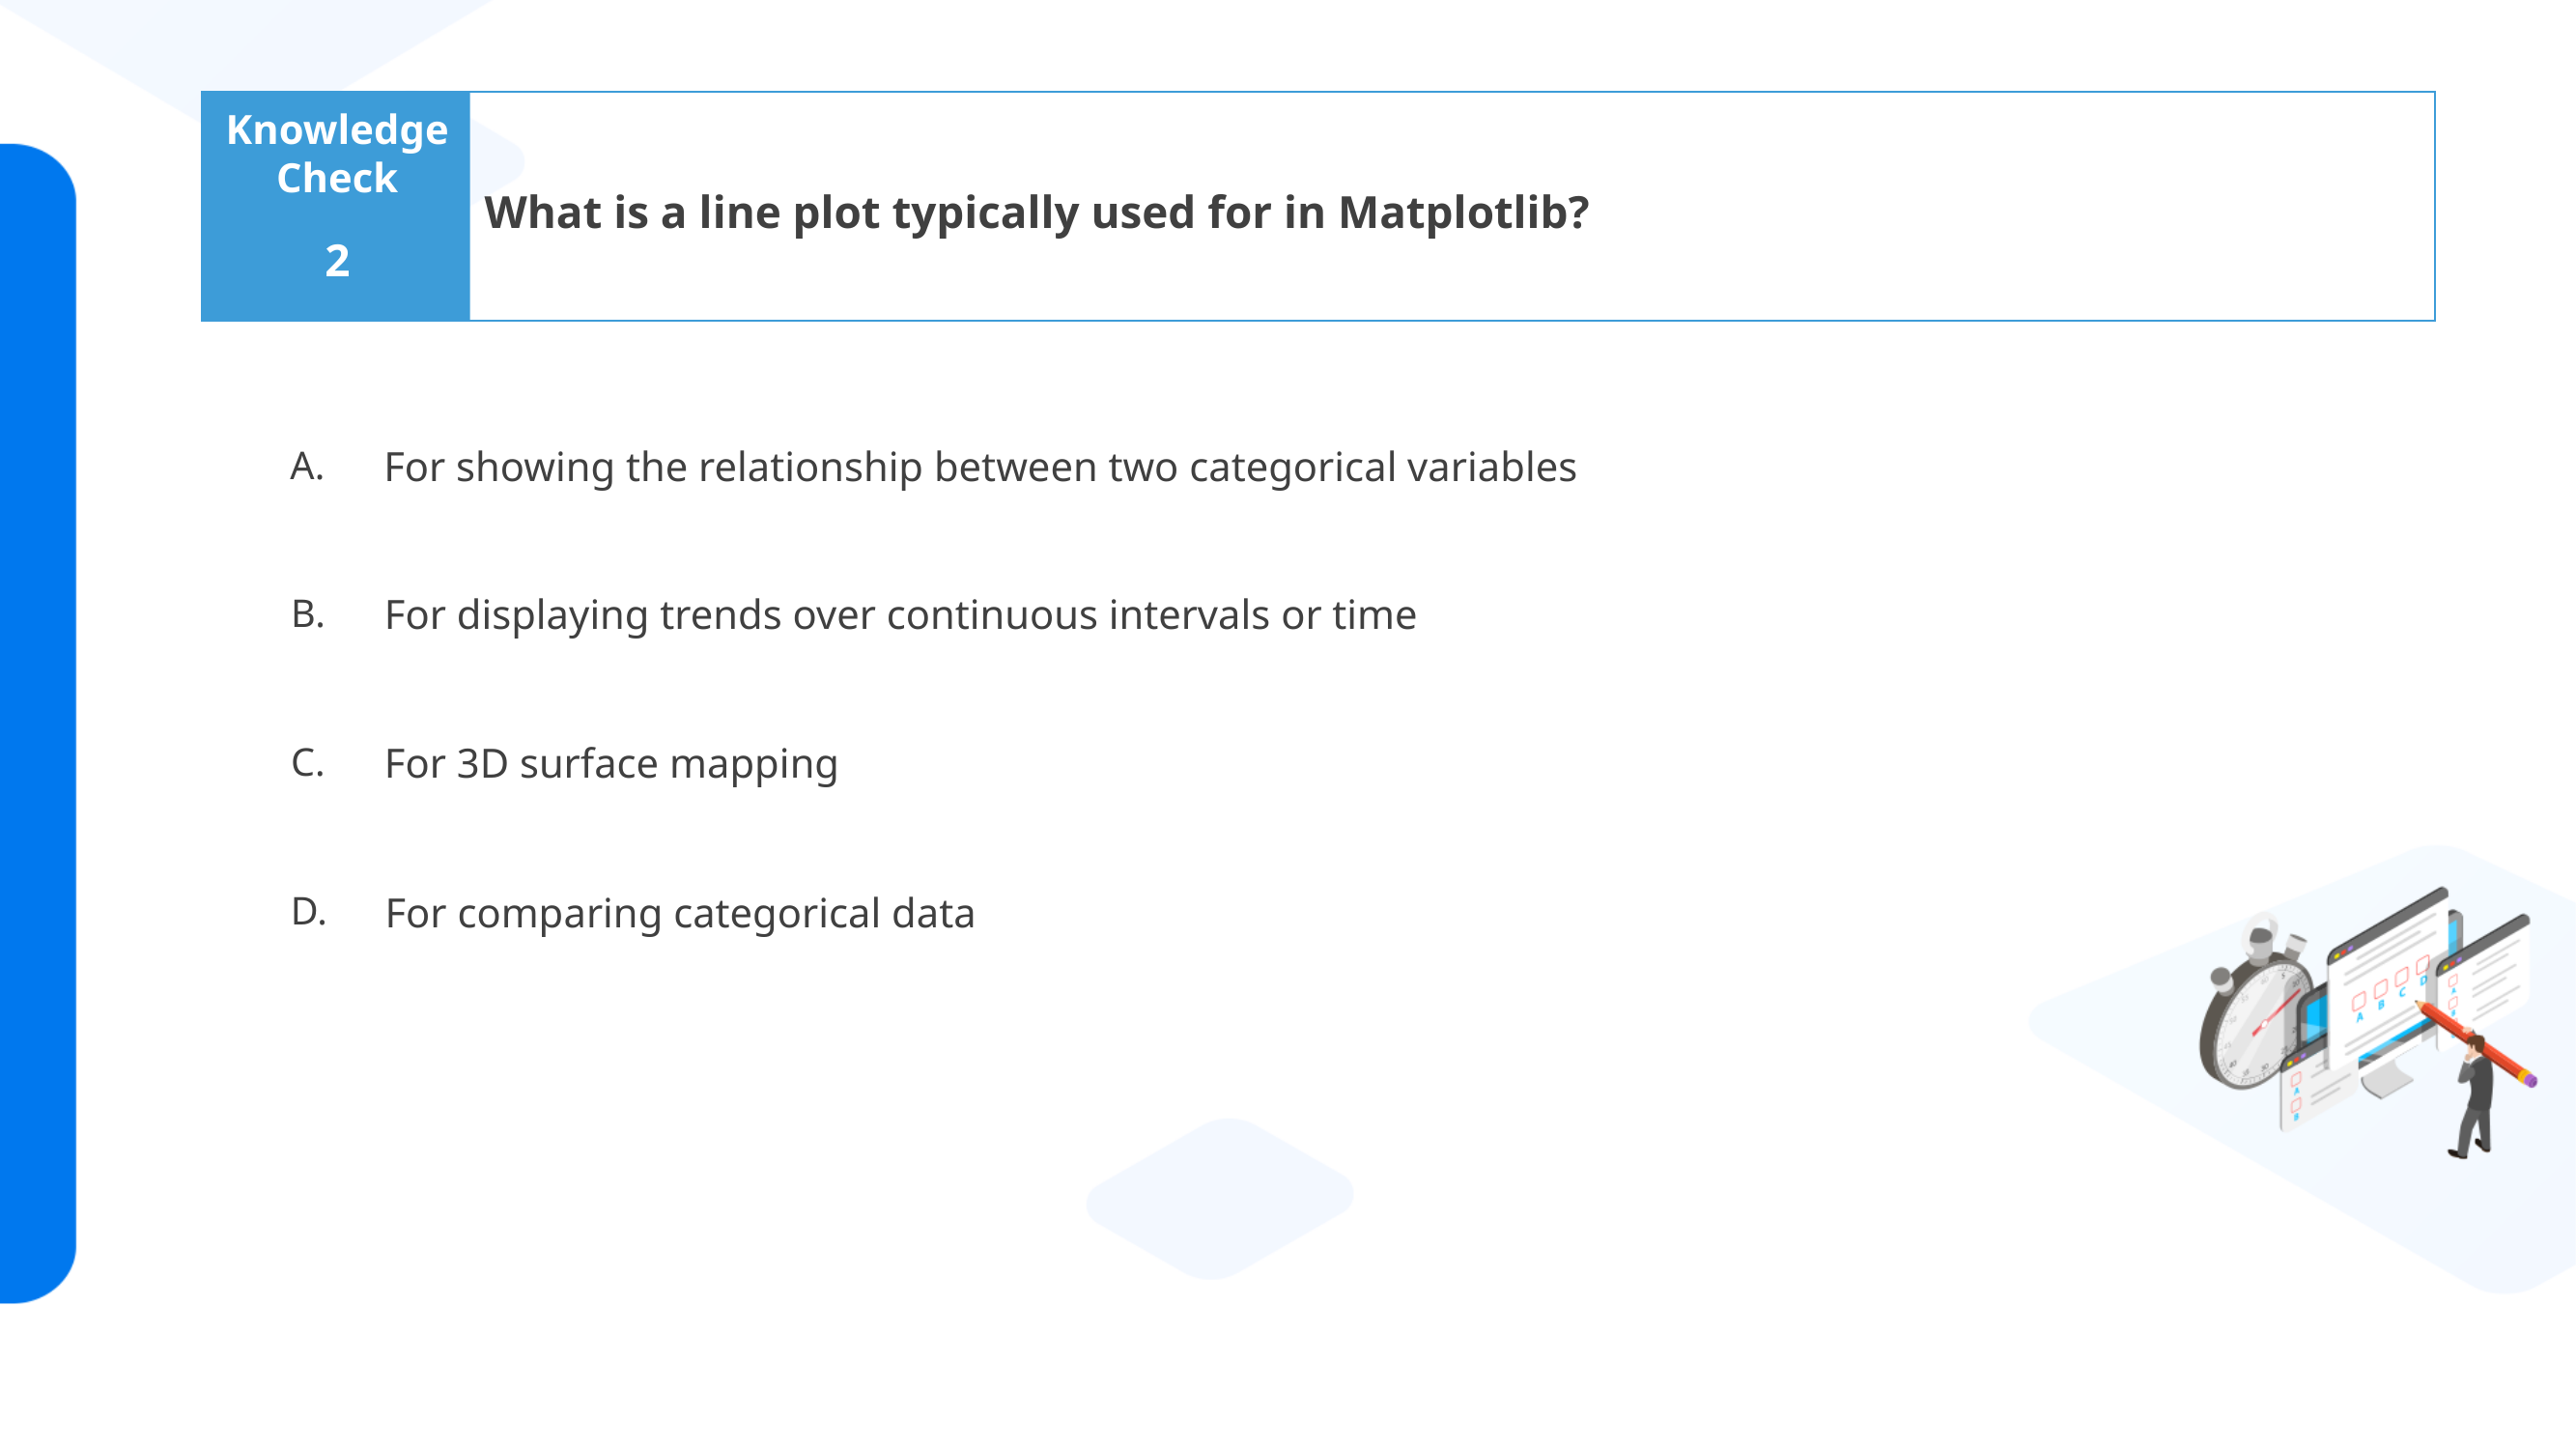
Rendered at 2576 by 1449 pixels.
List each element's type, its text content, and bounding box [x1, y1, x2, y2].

list For comparing categorical data [370, 873, 2154, 1007]
picture [0, 0, 2576, 1449]
list What is a line plot typically used for in Matplotlib? [469, 92, 2436, 322]
list For showing the relationship between two categorical variables [369, 427, 2152, 560]
list 2 [247, 188, 428, 321]
list For displaying trends over continuous intervals or time [369, 575, 2153, 708]
list For 3D surface mapping [369, 724, 2153, 857]
